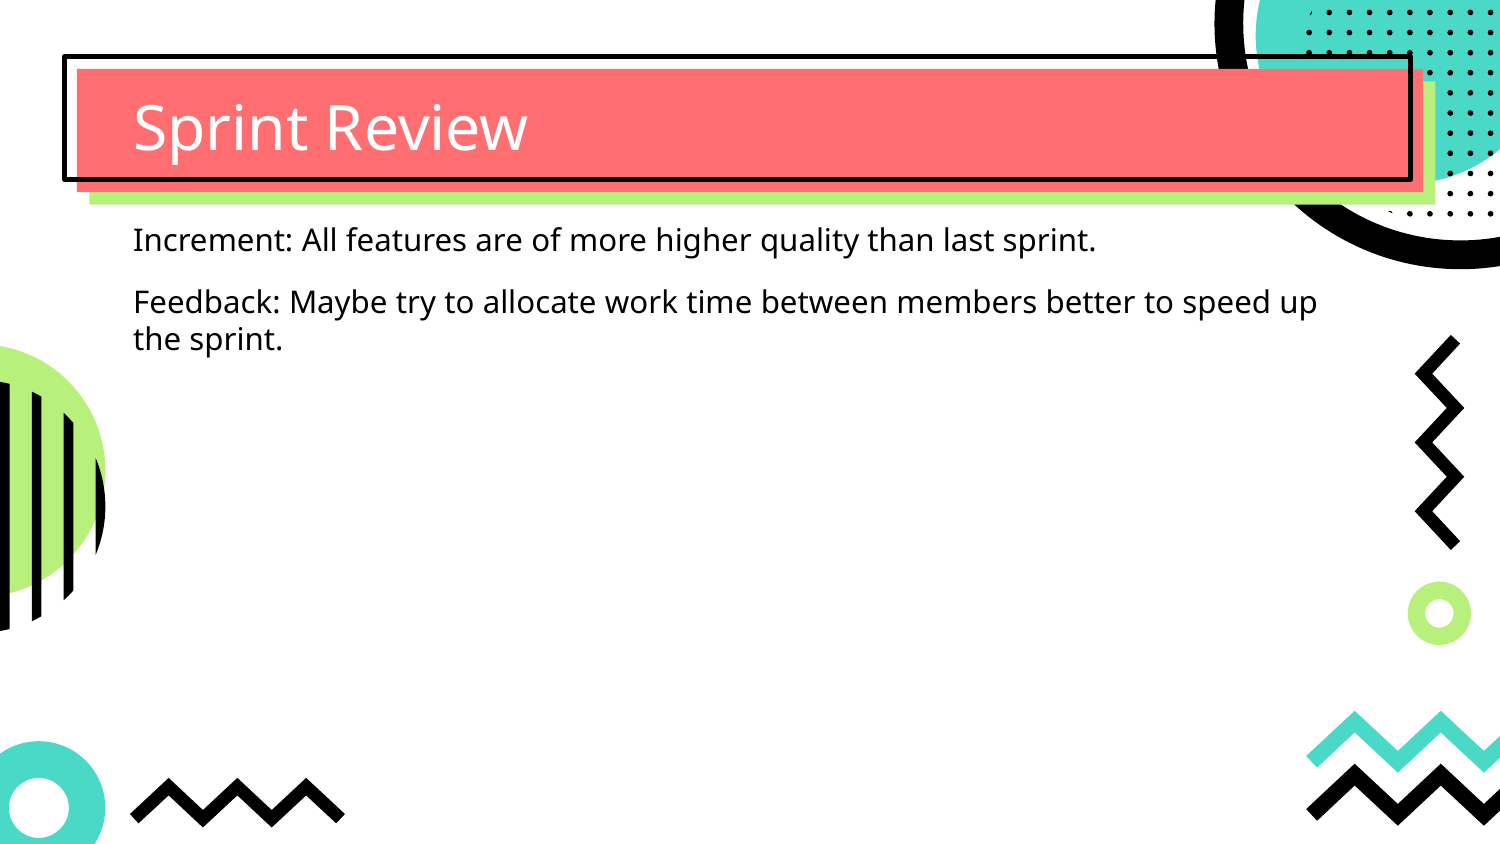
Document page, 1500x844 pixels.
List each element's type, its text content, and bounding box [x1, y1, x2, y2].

title Sprint Review [118, 72, 1382, 167]
list Increment: All features are of more higher quality than last sprint. Feedback: Maybe try to allocate work time between members better to speed up the sprint. [118, 204, 1382, 750]
